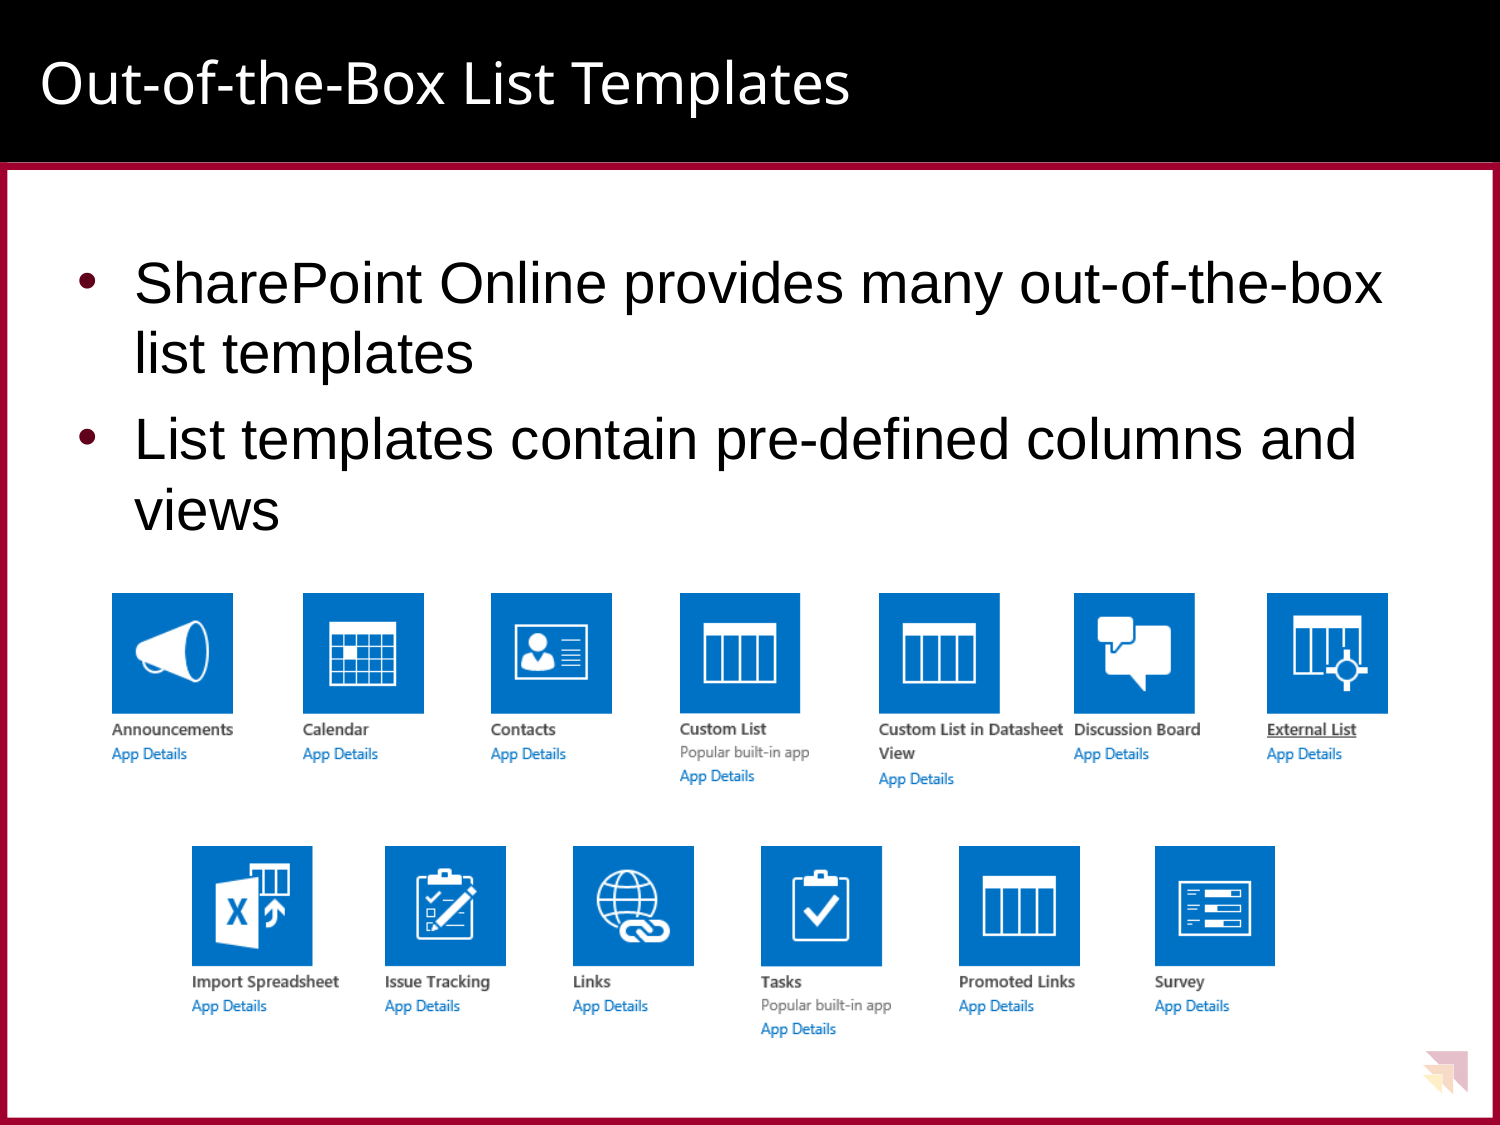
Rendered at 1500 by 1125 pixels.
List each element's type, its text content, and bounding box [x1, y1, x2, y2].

title Out-of-the-Box List Templates [24, 12, 1438, 150]
list SharePoint Online provides many out-of-the-box list templates List templates contain pre-defined columns and views [62, 237, 1438, 1088]
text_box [112, 593, 1388, 788]
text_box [191, 845, 1276, 1038]
